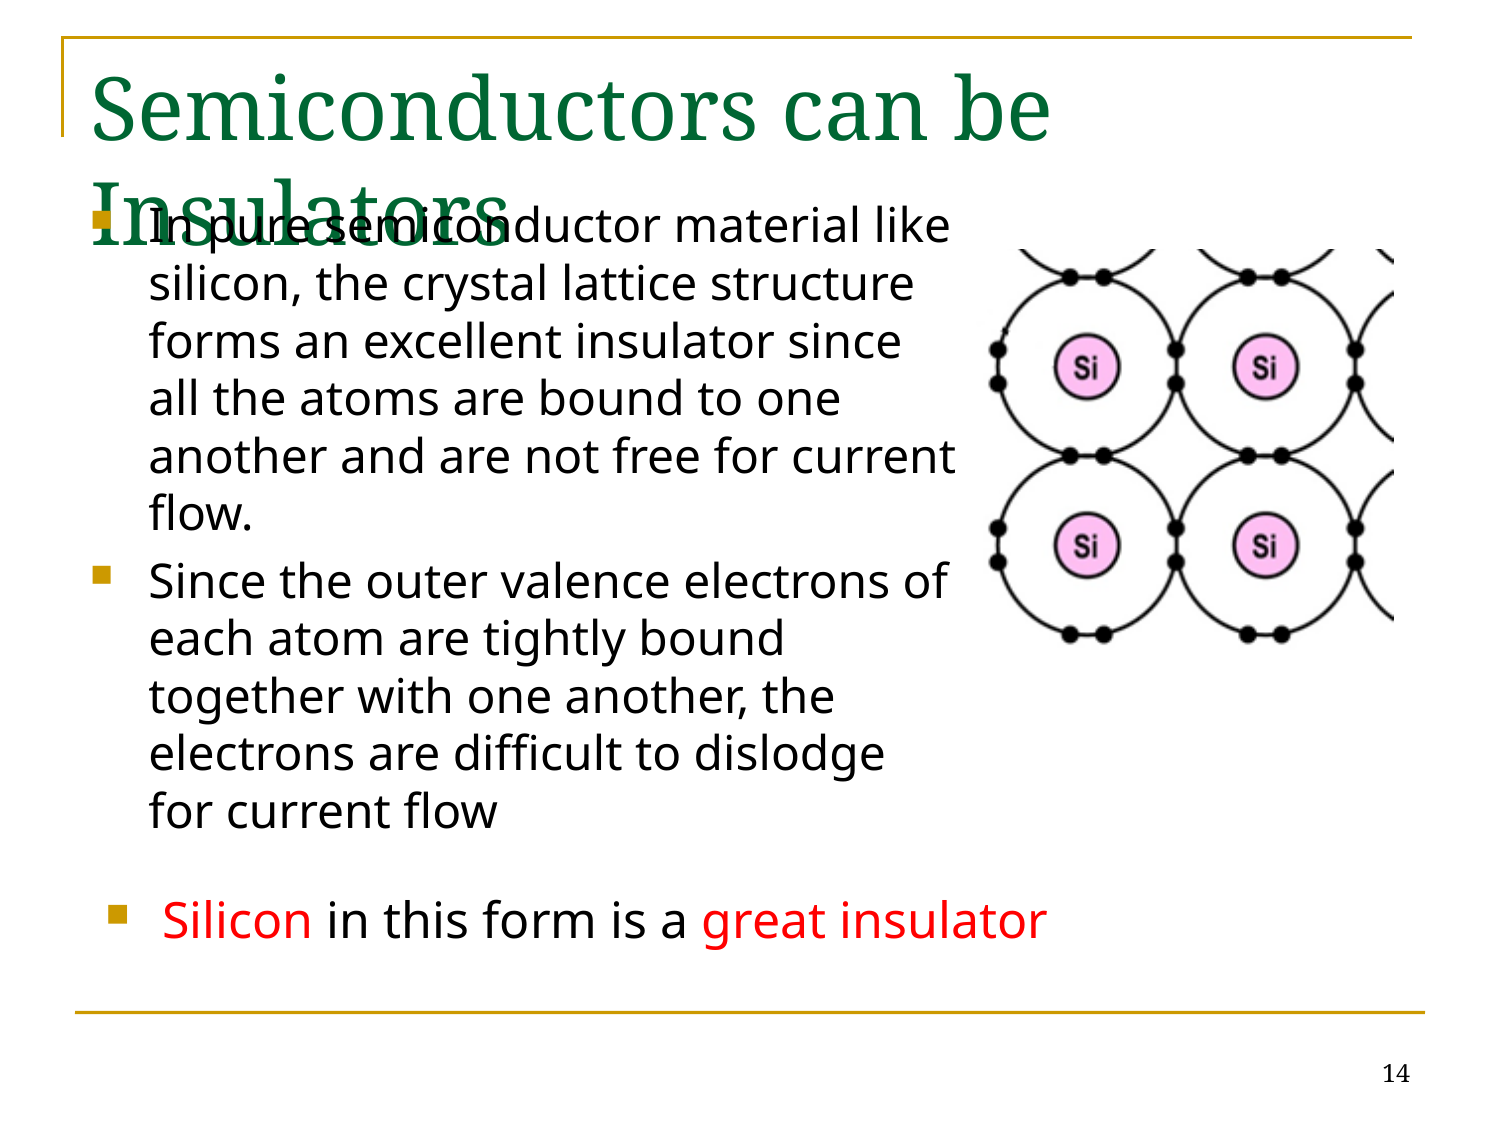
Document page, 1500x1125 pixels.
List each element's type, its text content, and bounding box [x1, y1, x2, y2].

title Semiconductors can be Insulators [75, 45, 1425, 233]
picture [974, 249, 1394, 663]
slide_number 14 [1074, 1023, 1426, 1100]
list In pure semiconductor material like silicon, the crystal lattice structure forms an excellent insulator since all the atoms are bound to one another and are not free for current flow. Since the outer valence electrons of each atom are tightly bound together with one another, the electrons are difficult to dislodge for current flow [75, 187, 975, 850]
text_box Silicon in this form is a great insulator [90, 880, 1397, 994]
